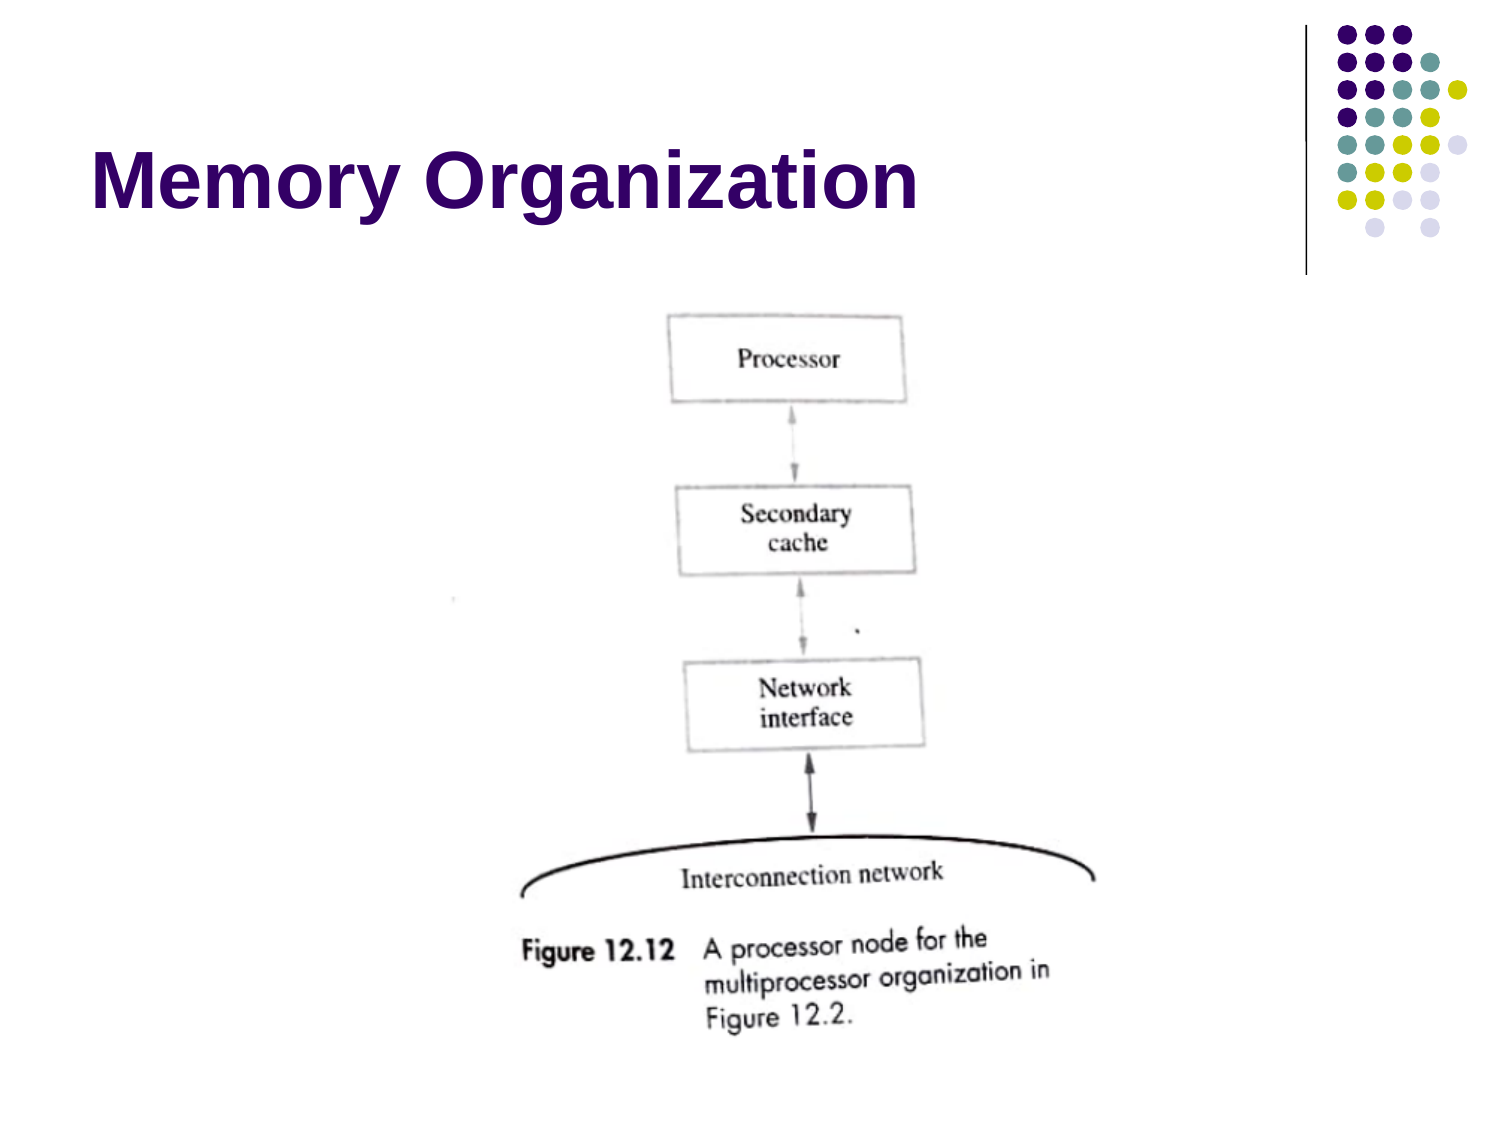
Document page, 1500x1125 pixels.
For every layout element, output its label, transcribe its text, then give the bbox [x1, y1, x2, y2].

title Memory Organization [74, 19, 1313, 233]
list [429, 274, 1125, 1076]
